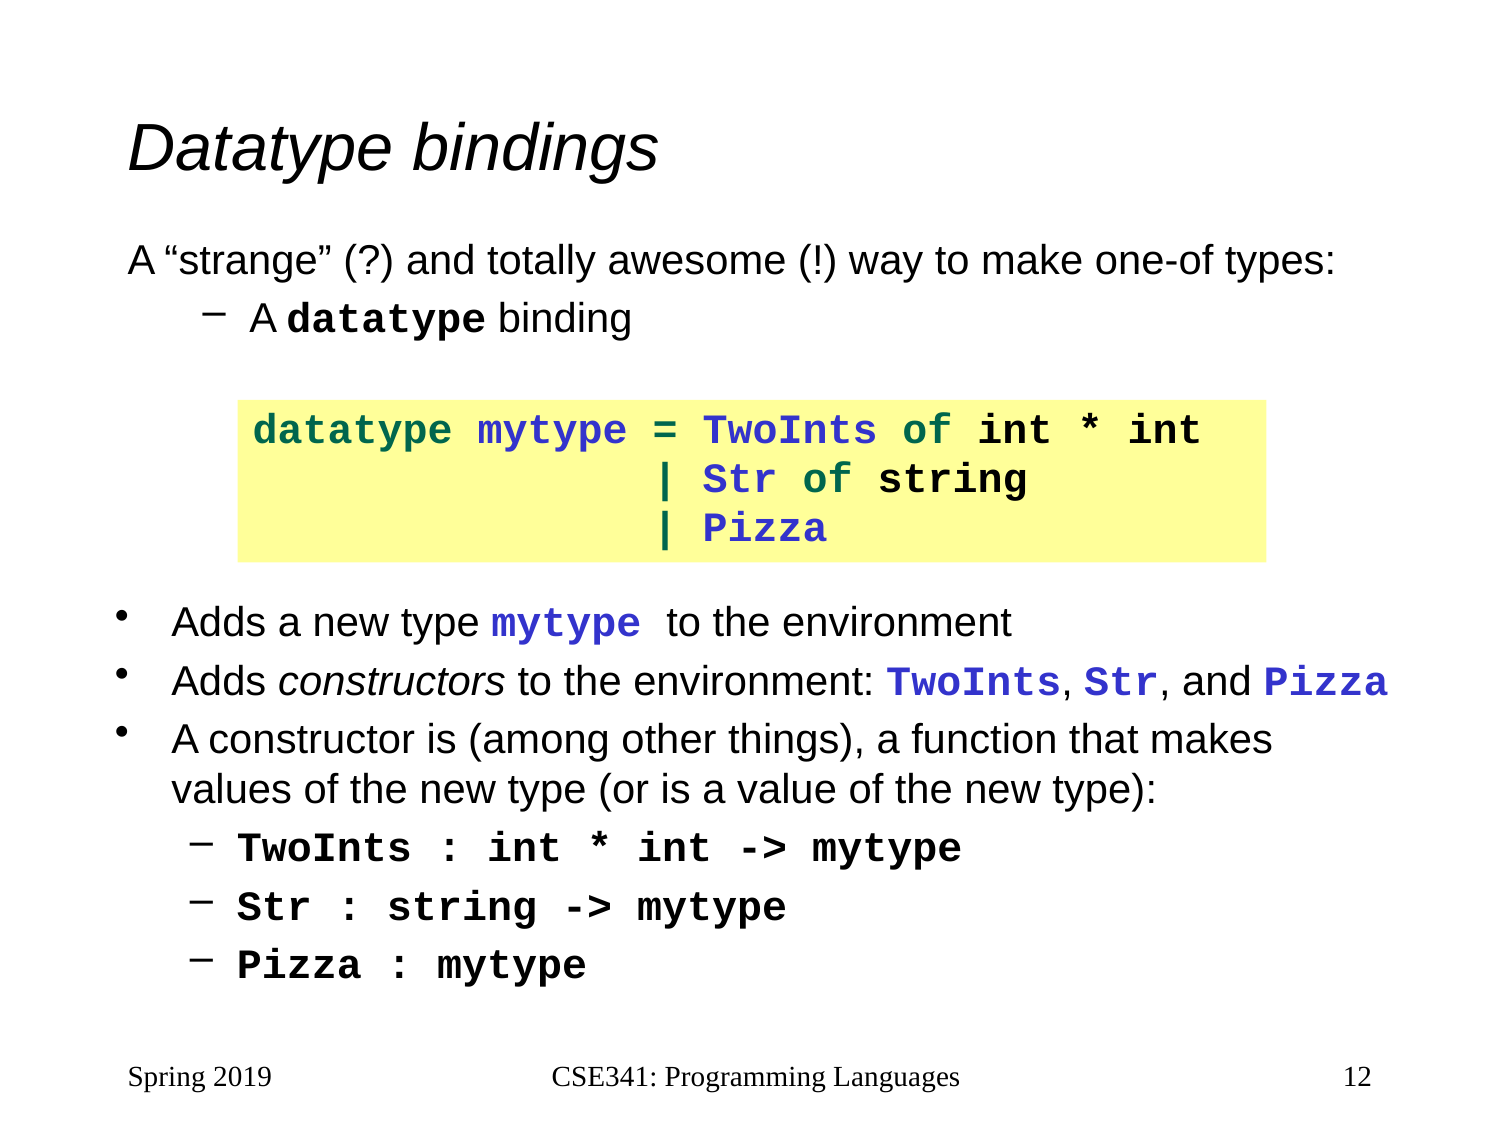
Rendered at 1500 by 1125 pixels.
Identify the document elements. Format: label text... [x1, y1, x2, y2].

footer CSE341: Programming Languages [474, 1049, 1038, 1125]
list A “strange” (?) and totally awesome (!) way to make one-of types: A datatype binding [112, 224, 1388, 351]
slide_number Spring 2019 [112, 1049, 426, 1125]
text_box datatype mytype = TwoInts of int * int | Str of string | Pizza [237, 399, 1267, 563]
text_box Adds a new type mytype to the environment Adds constructors to the environment: TwoInts, Str, and Pizza A constructor is (among other things), a function that makes values of the new type (or is a value of the new type): TwoInts : int * int -> mytype Str : string -> mytype Pizza : mytype [99, 587, 1413, 775]
slide_number 12 [1074, 1049, 1388, 1125]
title Datatype bindings [112, 49, 1388, 224]
